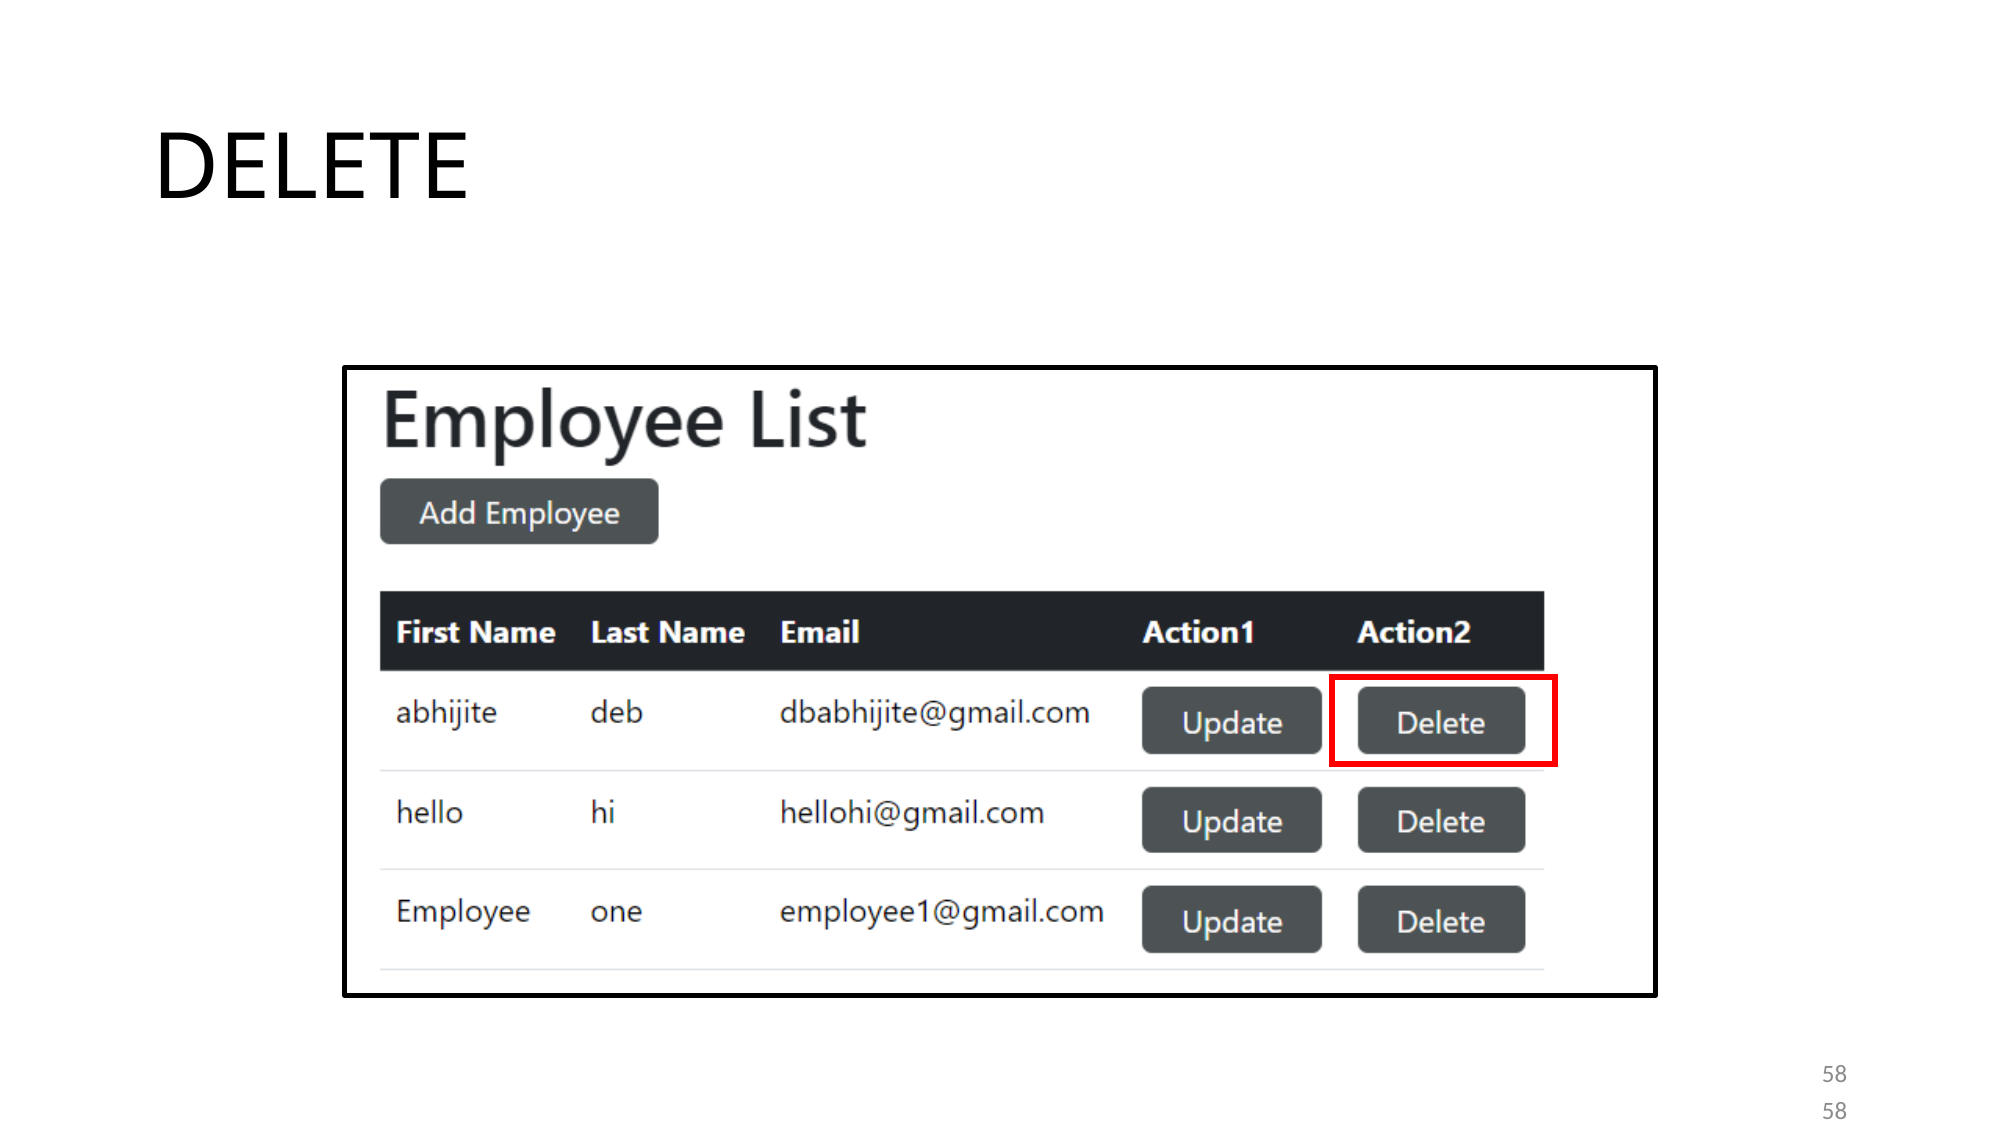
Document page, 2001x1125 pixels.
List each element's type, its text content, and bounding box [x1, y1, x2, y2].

title DELETE [137, 59, 1863, 278]
text_box 58 [1412, 1079, 1863, 1125]
picture [346, 369, 1654, 994]
slide_number 58 [1412, 1042, 1863, 1079]
